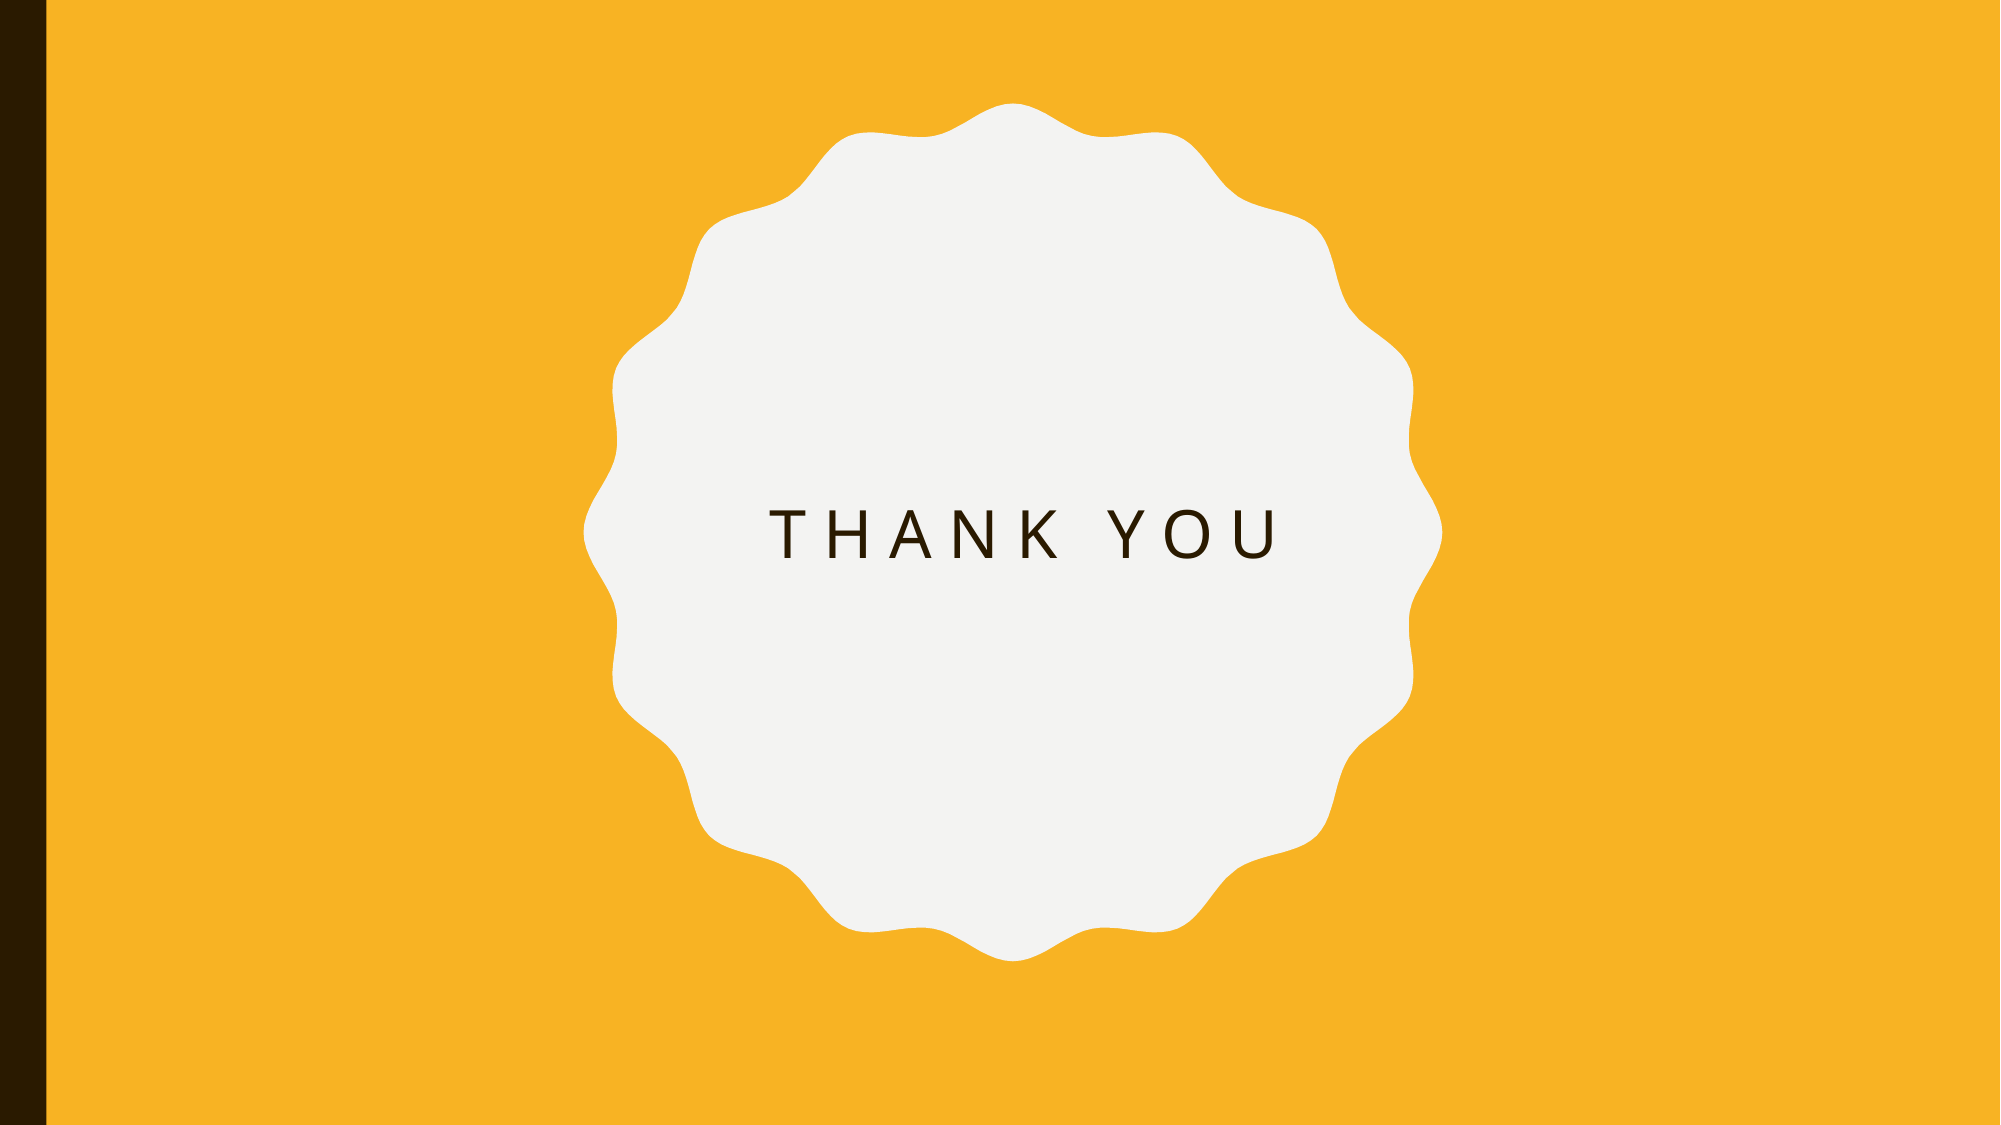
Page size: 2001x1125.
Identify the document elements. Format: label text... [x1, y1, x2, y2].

title THANK YOU [428, 431, 1621, 643]
